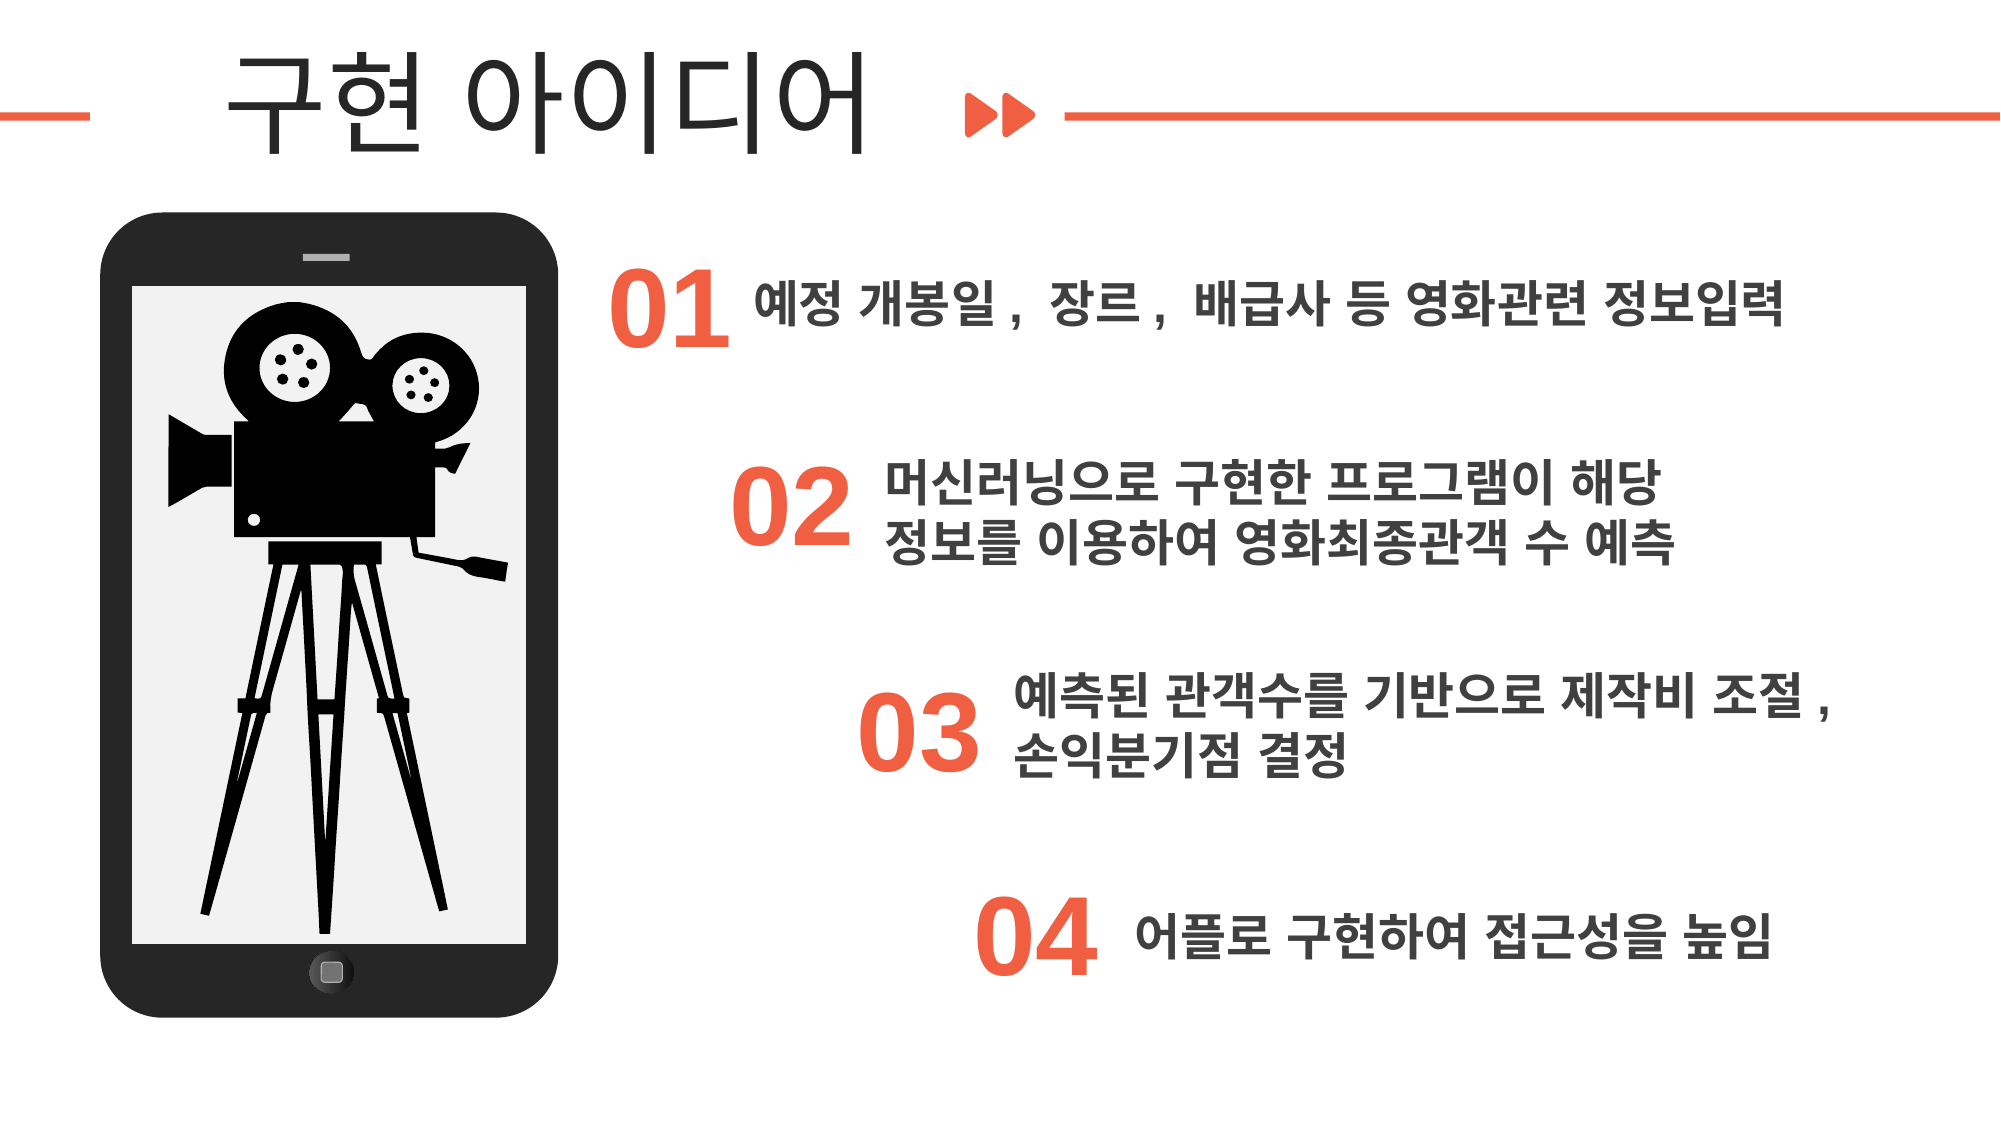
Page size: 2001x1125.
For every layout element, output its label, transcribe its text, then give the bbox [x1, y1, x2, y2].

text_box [794, 625, 1894, 823]
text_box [100, 212, 559, 1018]
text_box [956, 861, 1900, 999]
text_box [168, 302, 508, 935]
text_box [590, 233, 1842, 371]
list 구현 아이디어 [208, 49, 908, 169]
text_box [712, 431, 1804, 581]
